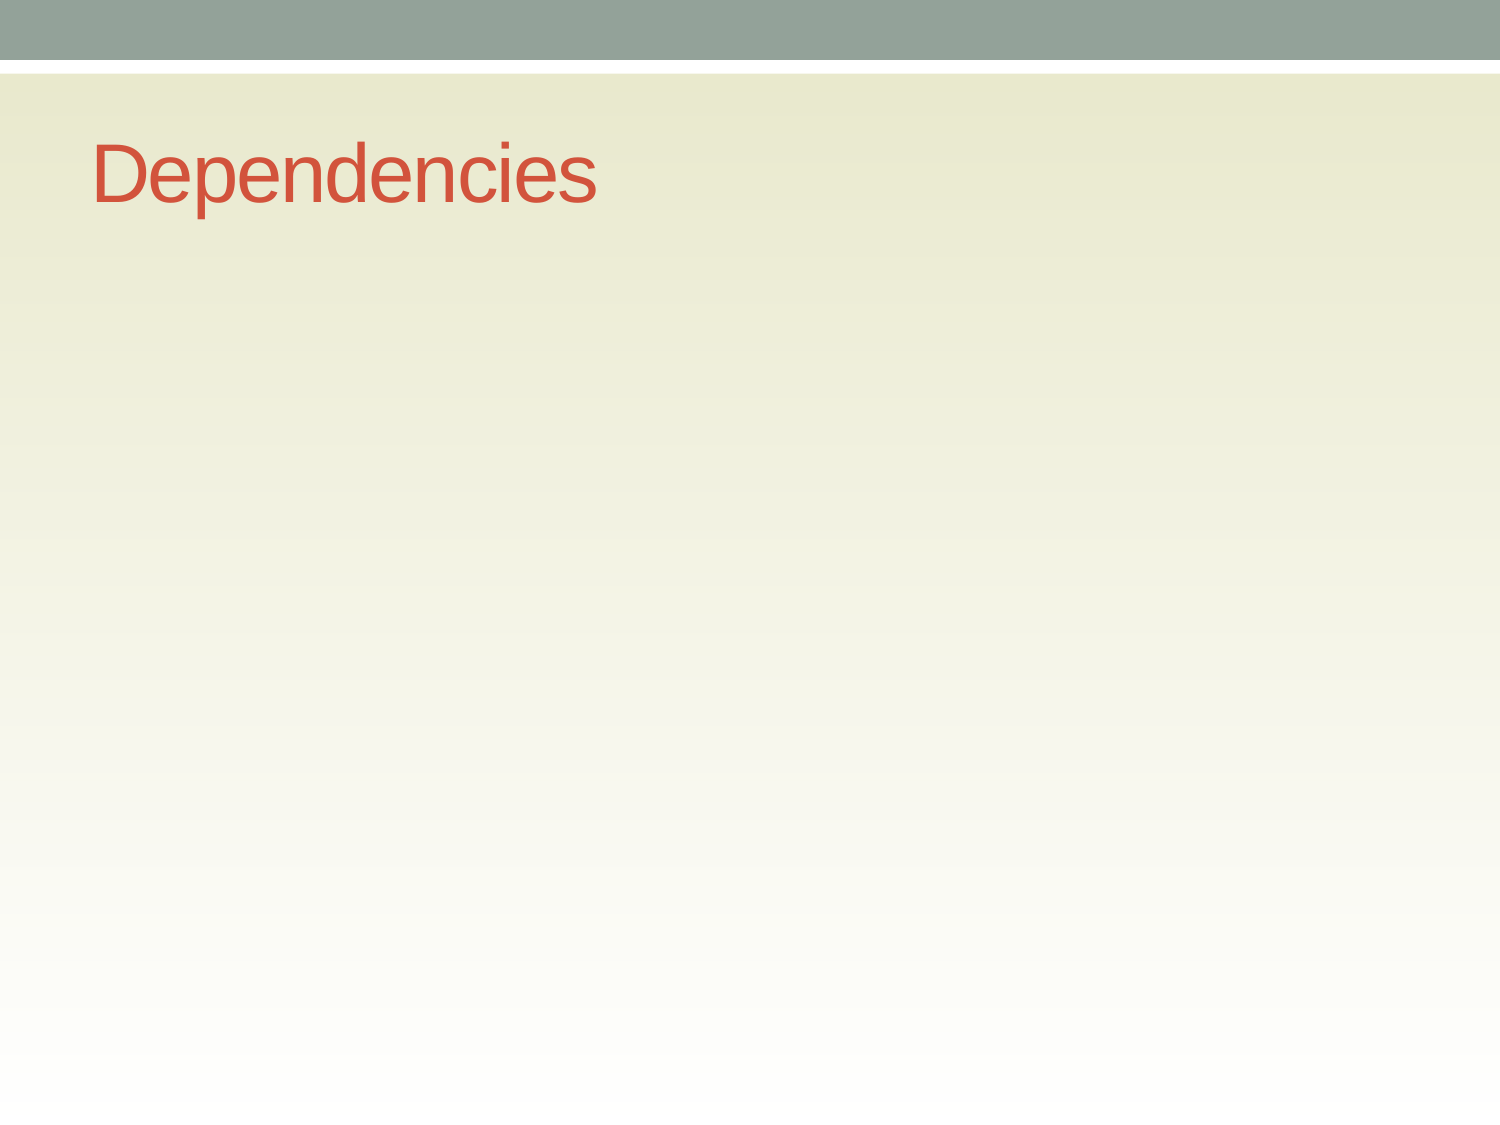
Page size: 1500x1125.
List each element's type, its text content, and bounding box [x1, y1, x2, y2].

title Dependencies [75, 87, 1425, 250]
